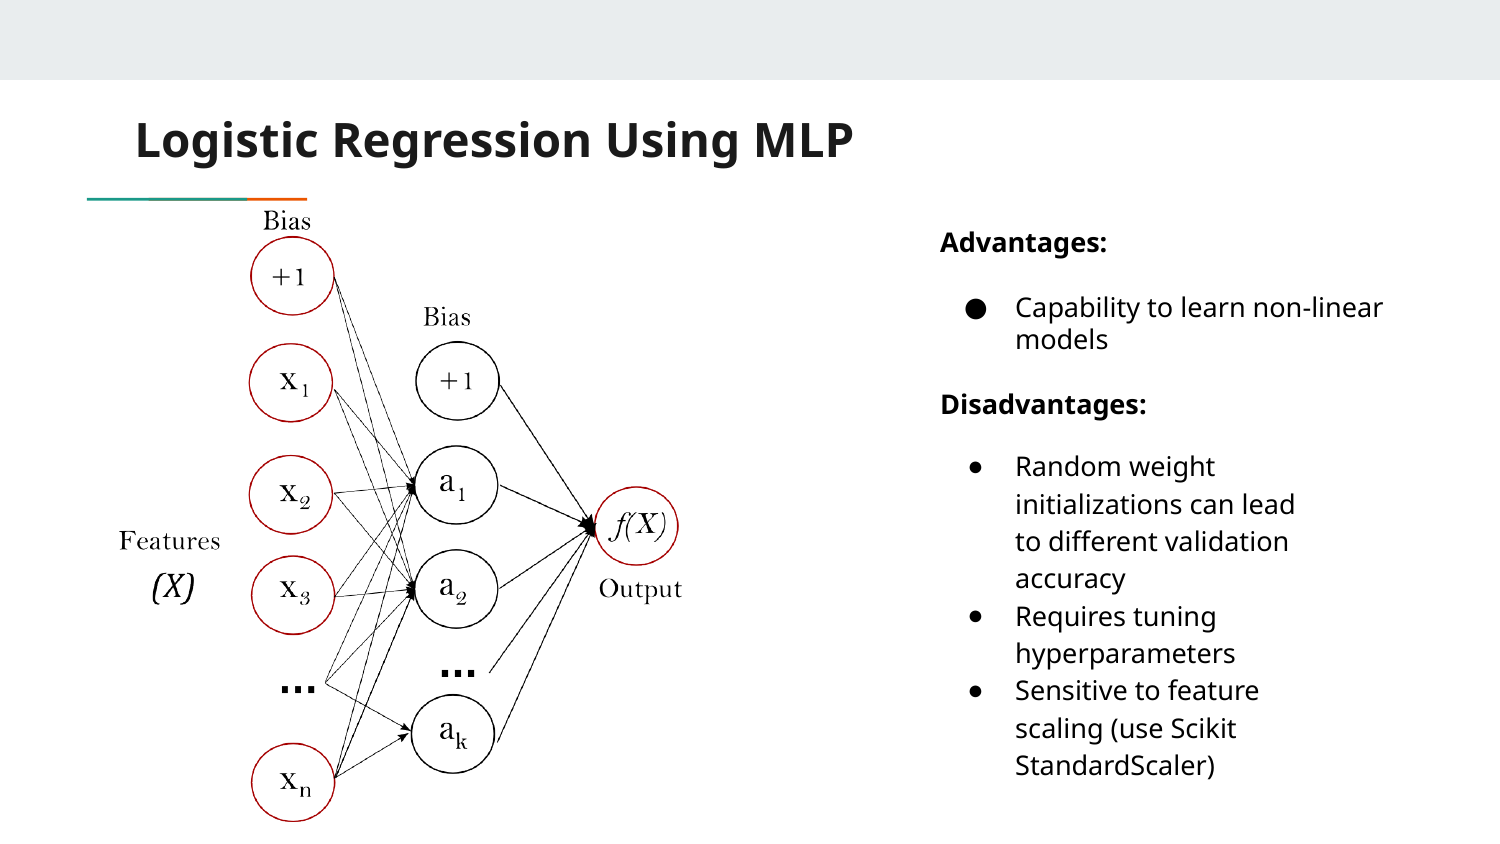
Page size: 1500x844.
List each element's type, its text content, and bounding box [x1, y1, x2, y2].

picture [119, 209, 682, 822]
title Logistic Regression Using MLP [119, 94, 1381, 183]
text_box Advantages: Capability to learn non-linear models Disadvantages: Random weight initializations can lead to different validation accuracy Requires tuning hyperparameters Sensitive to feature scaling (use Scikit StandardScaler) [925, 210, 1401, 796]
